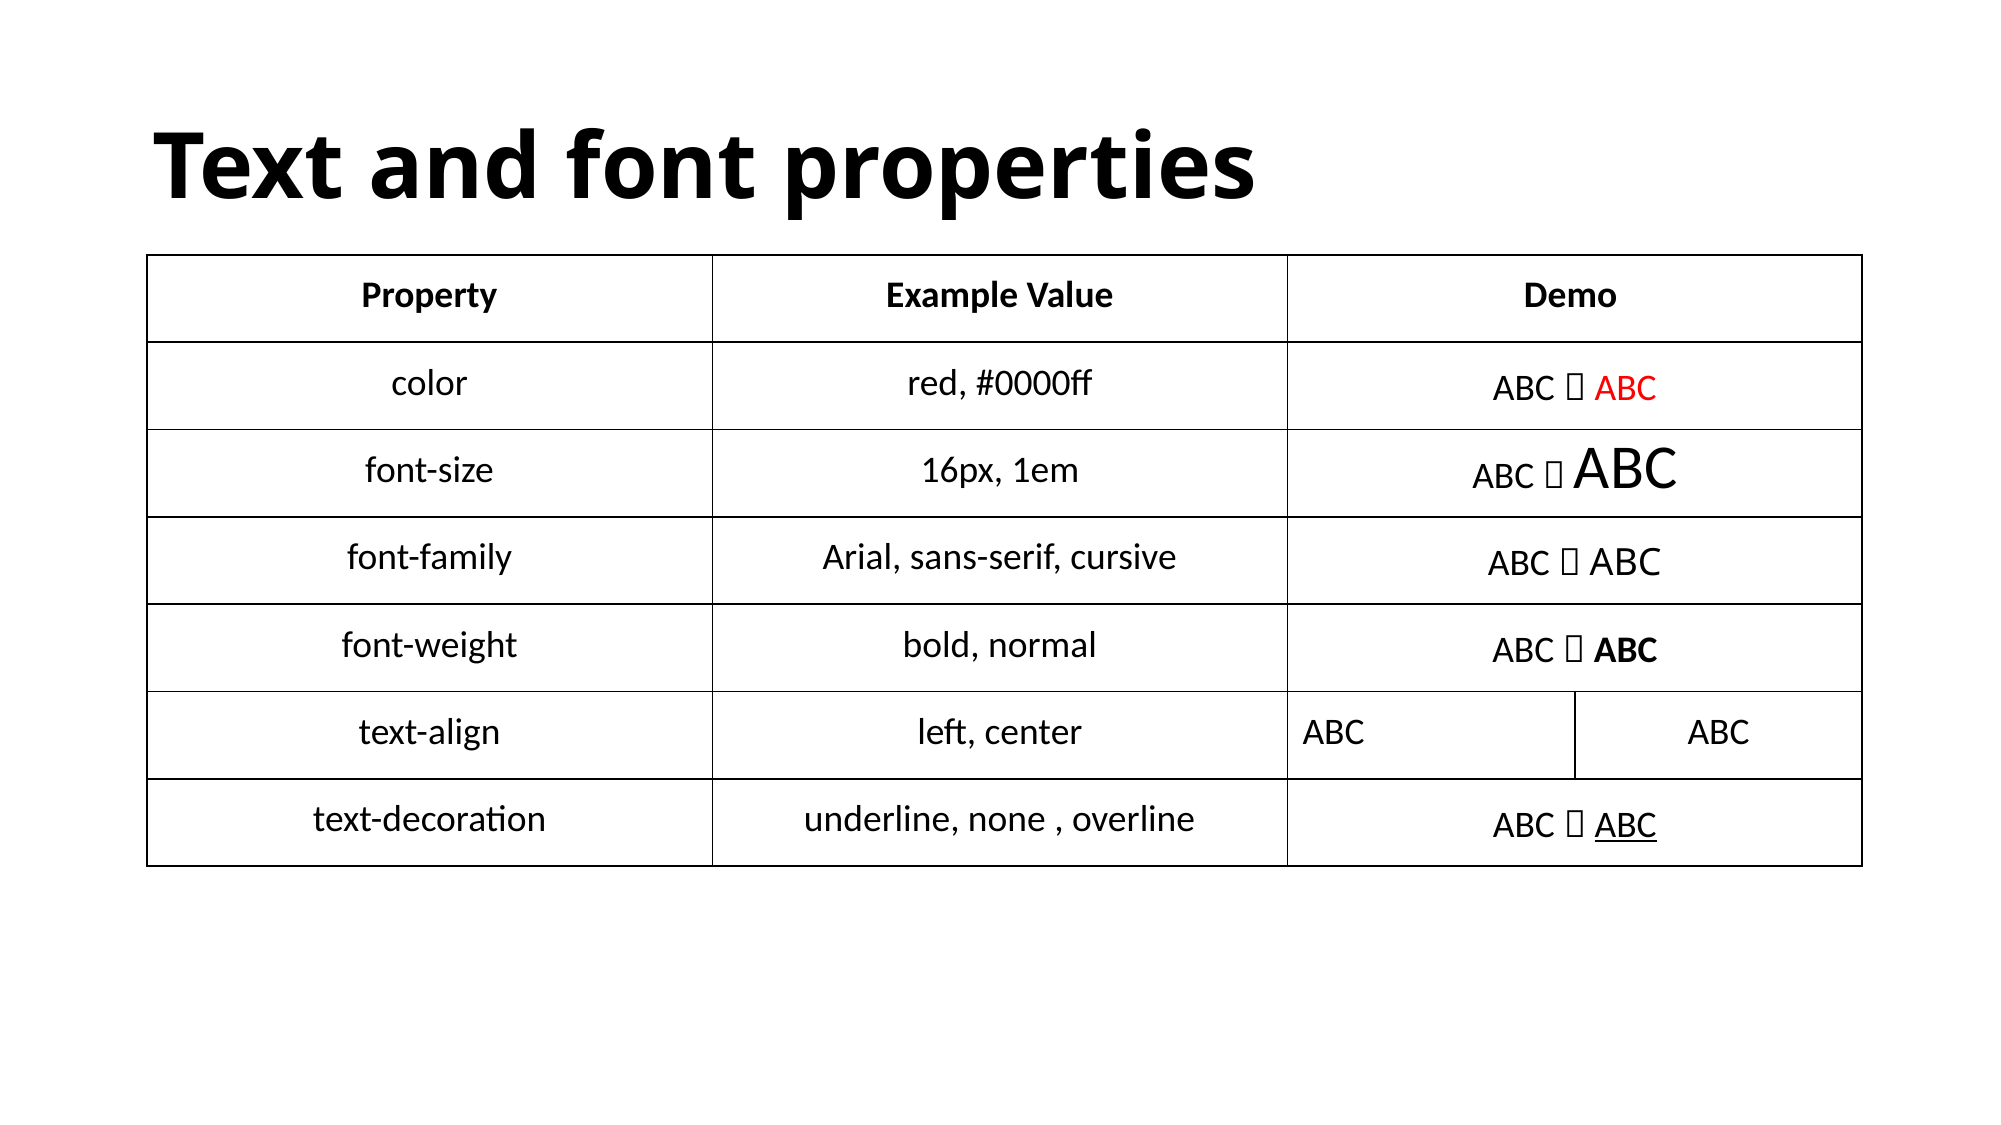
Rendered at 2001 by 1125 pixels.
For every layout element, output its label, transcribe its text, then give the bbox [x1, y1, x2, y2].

table_cell font-weight [148, 605, 712, 691]
title Text and font properties [137, 59, 1863, 278]
table_cell ABC  ABC [1288, 780, 1861, 865]
table_cell color [148, 343, 712, 429]
table_header Property [148, 256, 712, 341]
table_cell ABC  ABC [1288, 430, 1861, 516]
table_cell font-size [148, 430, 712, 516]
table_cell ABC  ABC [1288, 605, 1861, 691]
table_cell ABC  ABC [1288, 518, 1861, 603]
table_cell font-family [148, 518, 712, 603]
table_cell left, center [713, 692, 1287, 778]
table_cell Arial, sans-serif, cursive [713, 518, 1287, 603]
table_cell 16px, 1em [713, 430, 1287, 516]
table_cell ABC [1576, 692, 1861, 778]
table_cell underline, none , overline [713, 780, 1287, 865]
table_cell red, #0000ff [713, 343, 1287, 429]
table_cell bold, normal [713, 605, 1287, 691]
table_cell text-decoration [148, 780, 712, 865]
table_cell text-align [148, 692, 712, 778]
table_header Example Value [713, 256, 1287, 341]
table_cell ABC  ABC [1288, 343, 1861, 429]
table_header Demo [1288, 256, 1861, 341]
table_cell ABC [1288, 692, 1574, 778]
